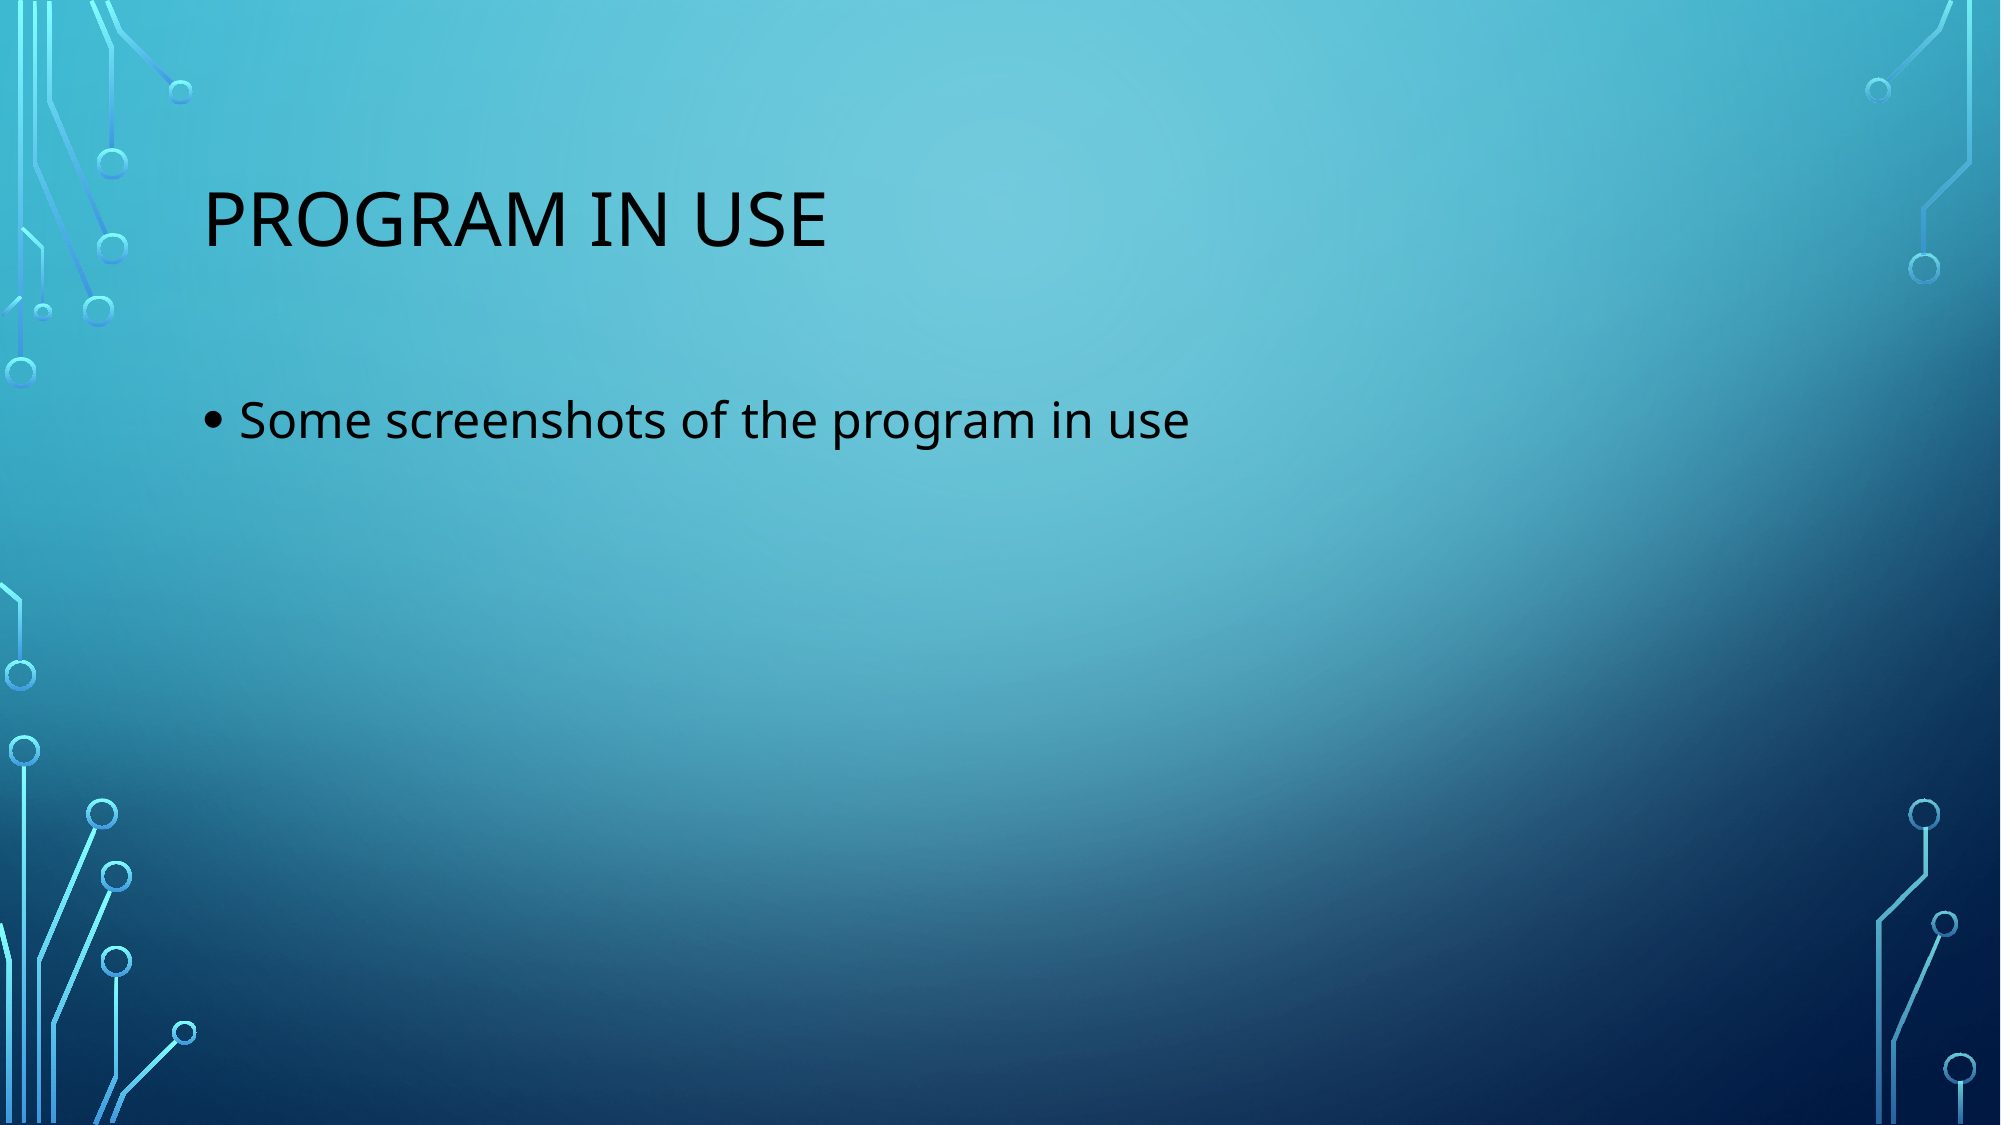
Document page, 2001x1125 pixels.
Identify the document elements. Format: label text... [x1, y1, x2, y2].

list Some screenshots of the program in use [187, 369, 1813, 950]
title Program in use [187, 101, 1813, 344]
